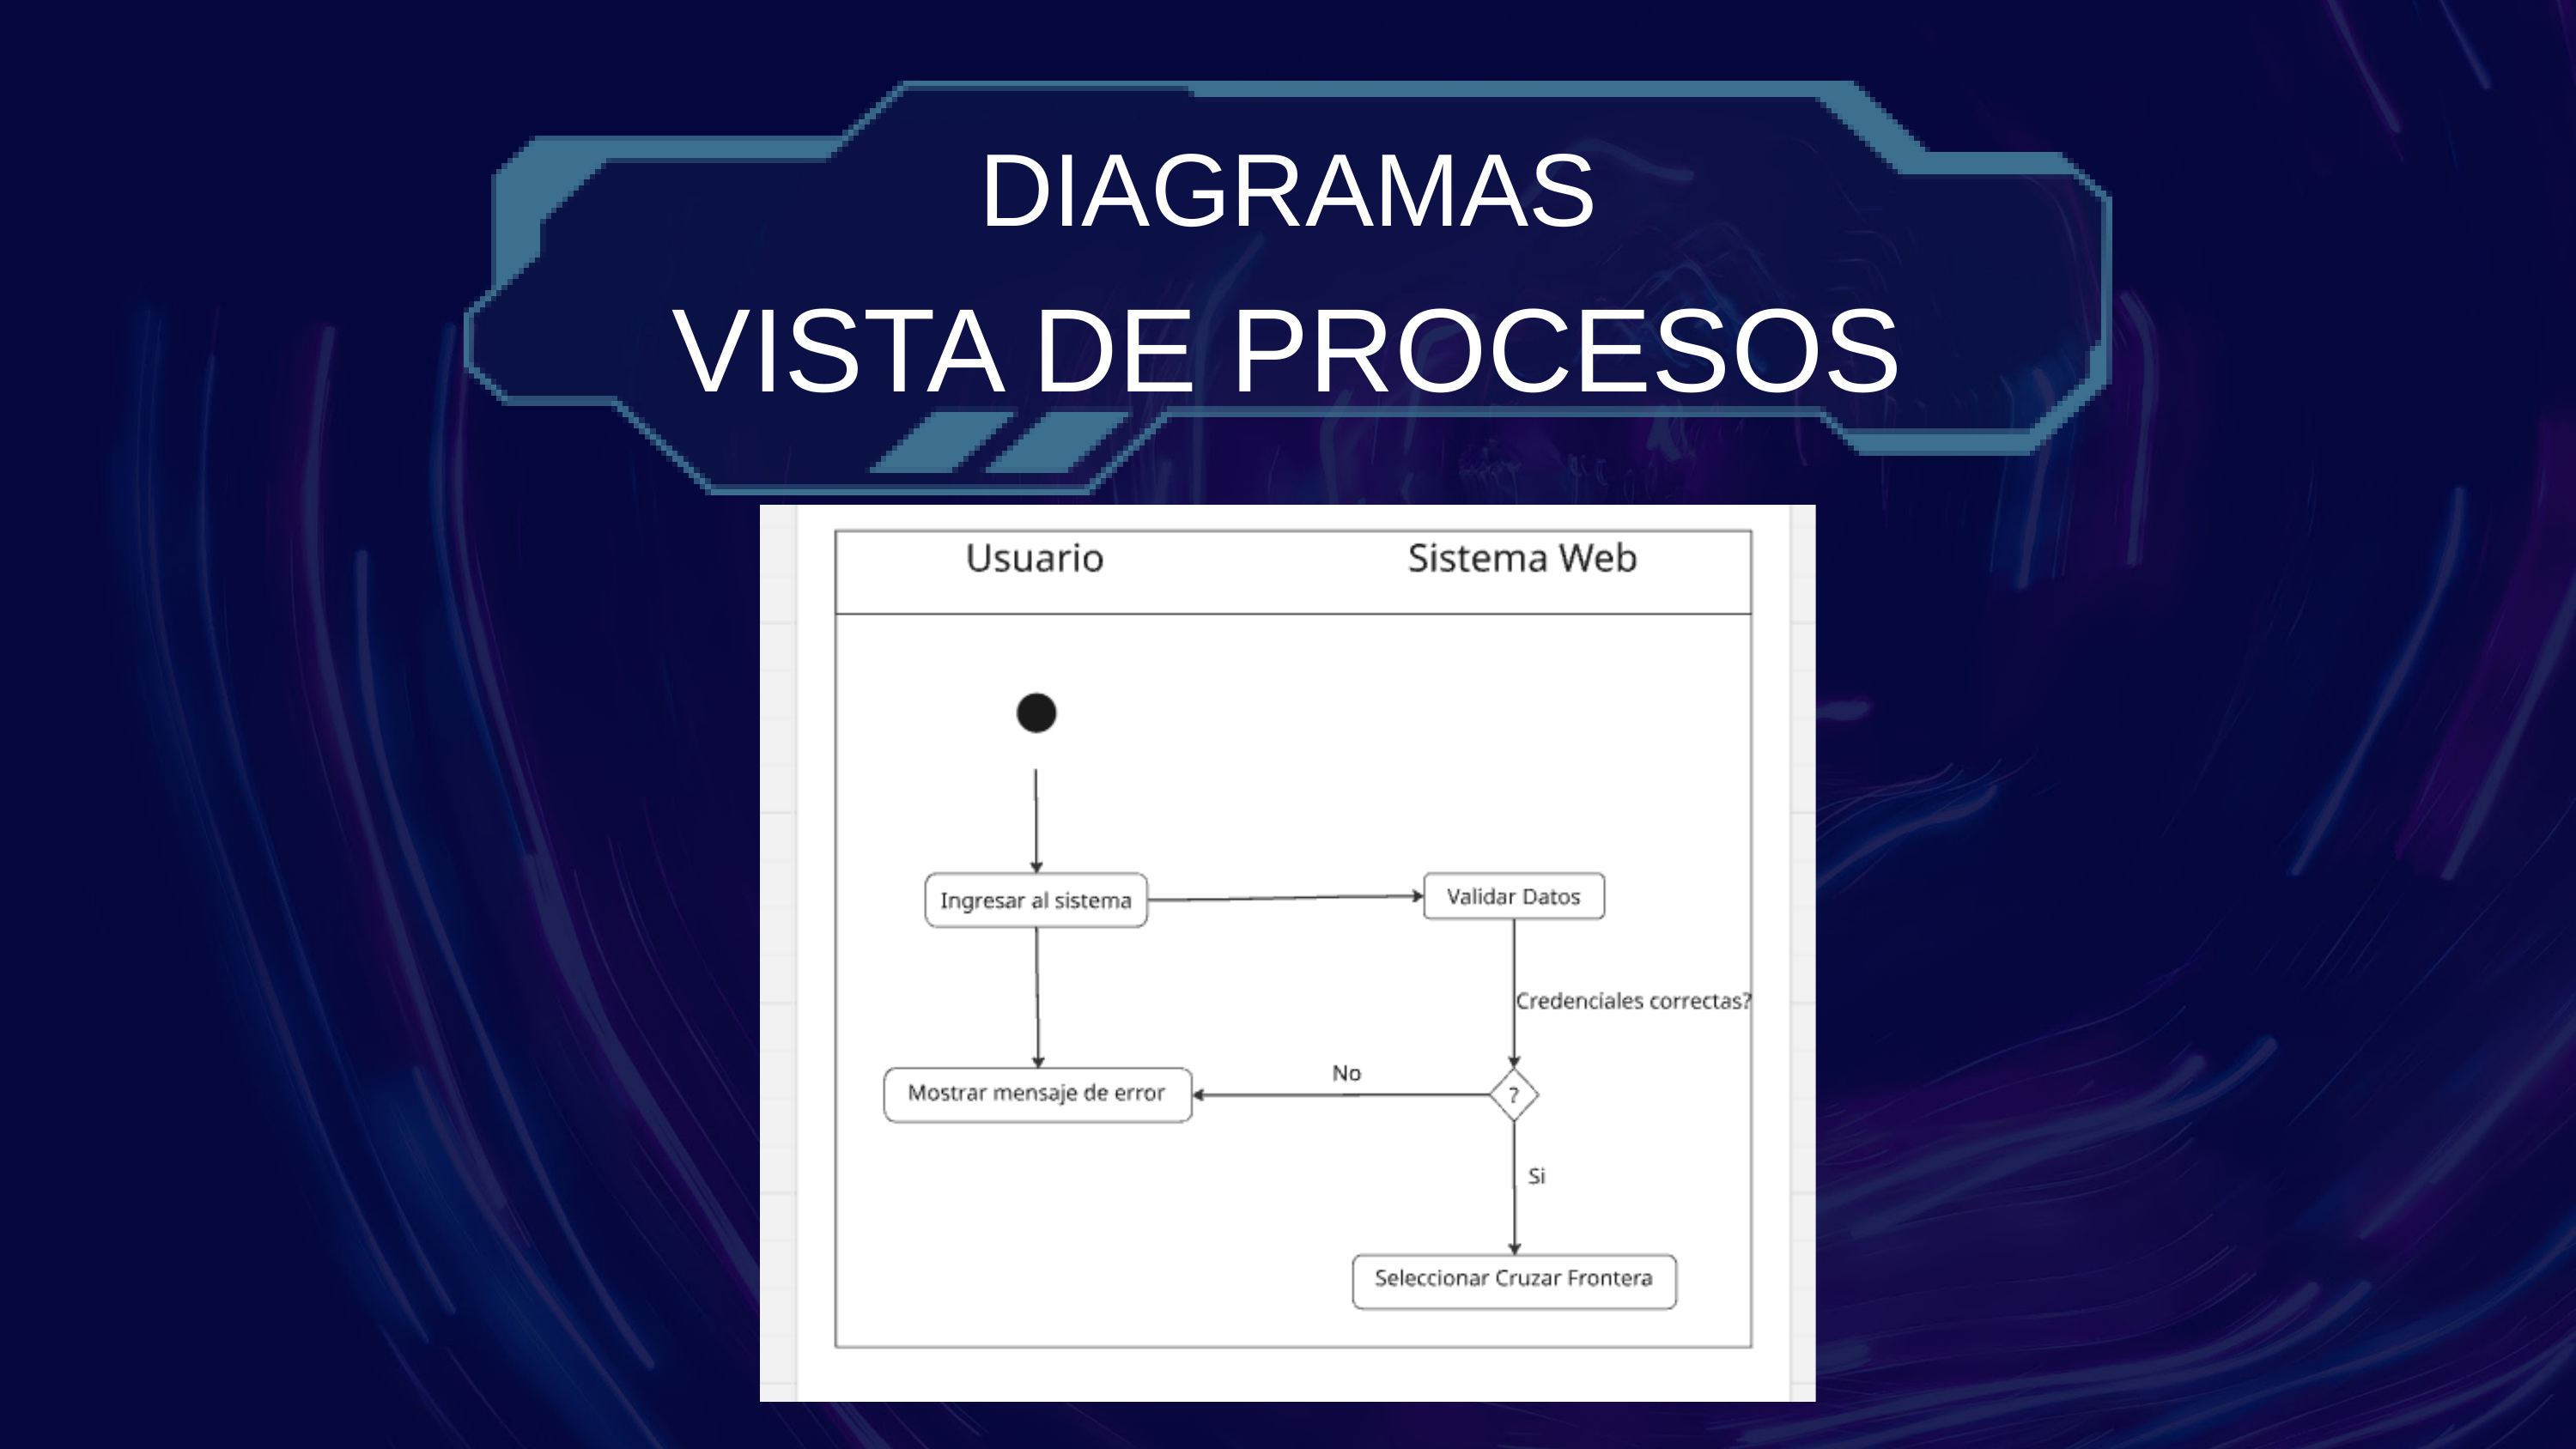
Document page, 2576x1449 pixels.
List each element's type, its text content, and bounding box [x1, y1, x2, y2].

text_box [0, 0, 2576, 1449]
text_box [760, 505, 1816, 1402]
text_box [464, 81, 2112, 495]
text_box DIAGRAMAS [898, 75, 1678, 215]
text_box VISTA DE PROCESOS [660, 215, 1916, 415]
